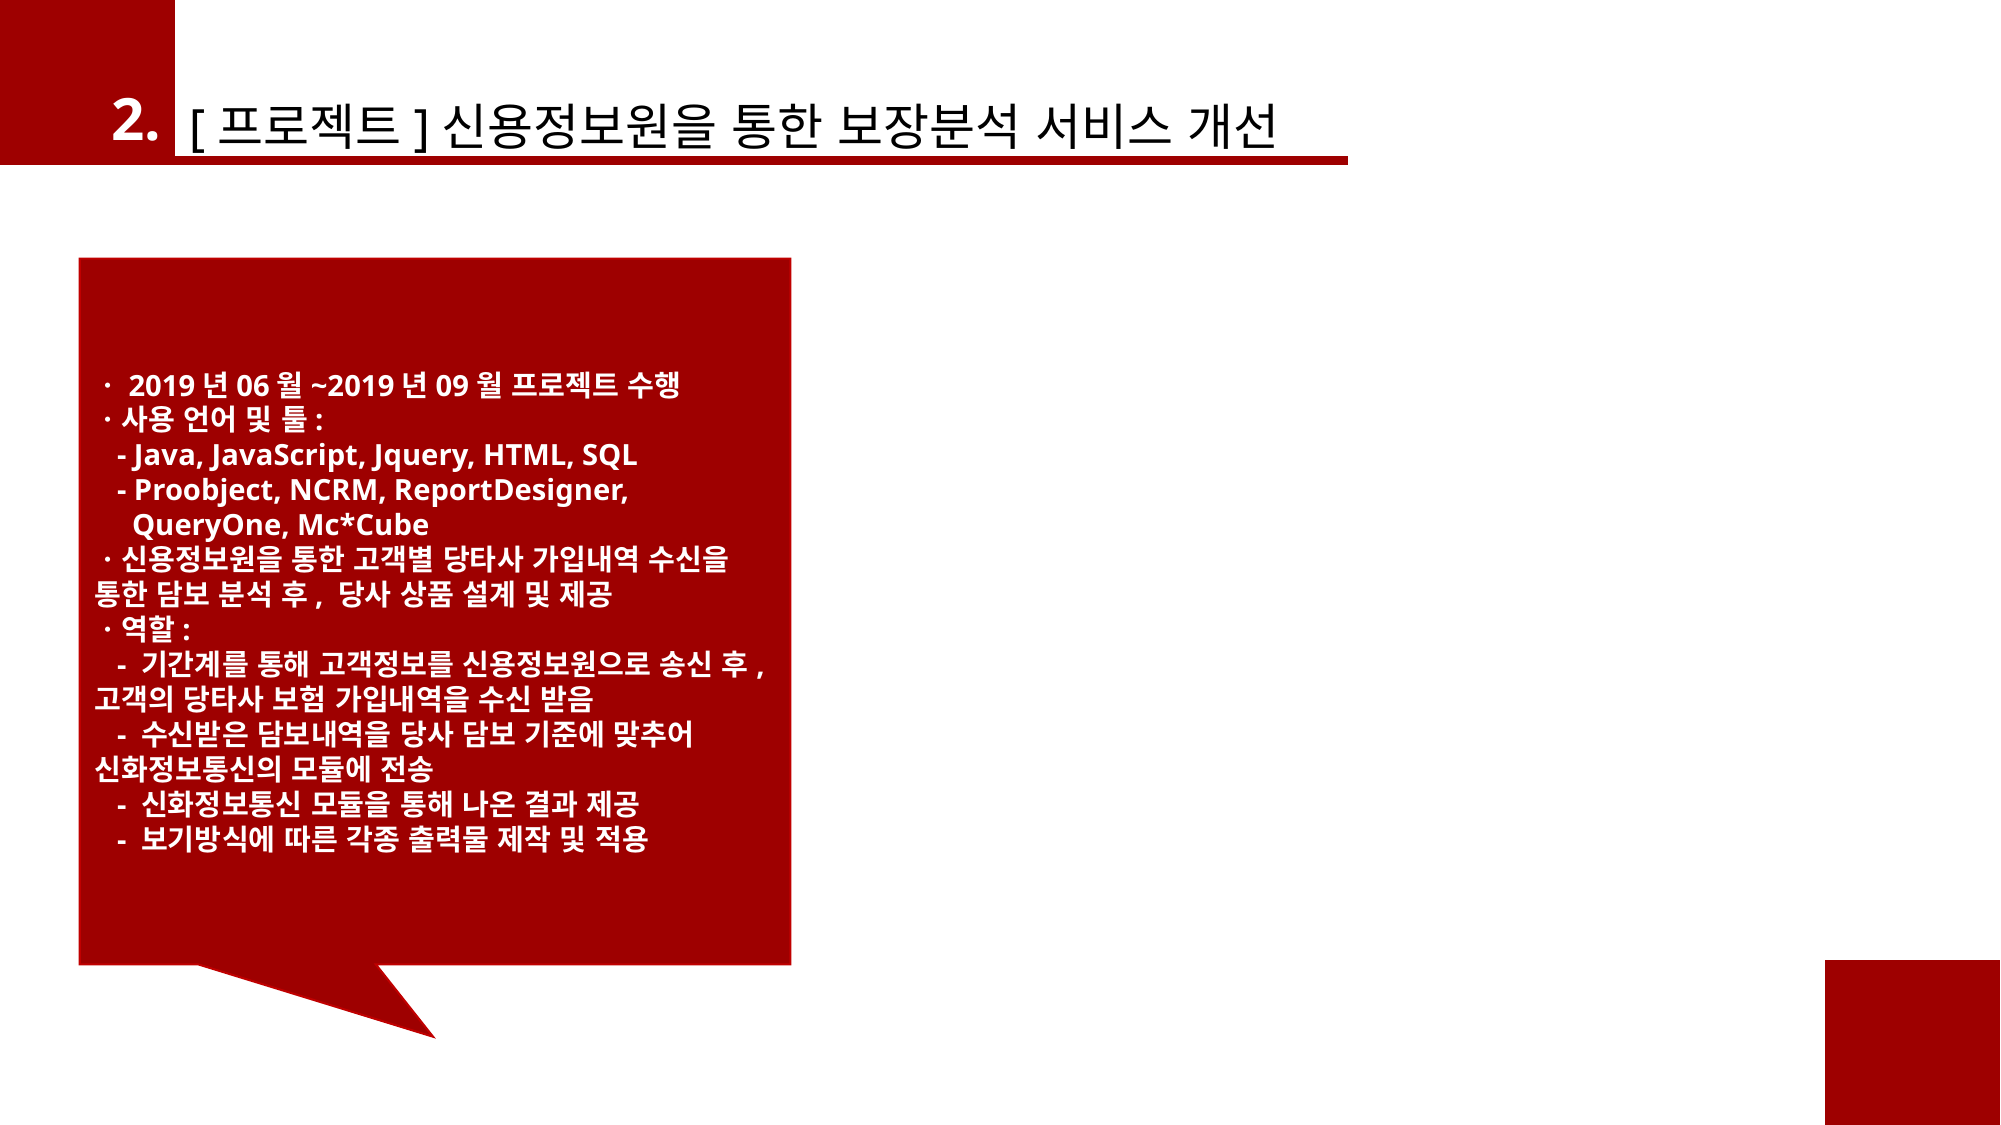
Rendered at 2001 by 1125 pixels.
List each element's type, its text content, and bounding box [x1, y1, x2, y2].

text_box [프로젝트]신용정보원을 통한 보장분석 서비스 개선 [174, 87, 1371, 163]
text_box 2. [96, 74, 252, 160]
text_box [1825, 960, 2000, 1125]
text_box [0, 0, 175, 165]
text_box ㆍ2019년06월~2019년09월 프로젝트 수행 ㆍ사용 언어 및 툴: - Java, JavaScript, Jquery, HTML, SQL - Proobject, NCRM, ReportDesigner, QueryOne, Mc*Cube ㆍ신용정보원을 통한 고객별 당타사 가입내역 수신을 통한 담보 분석 후, 당사 상품 설계 및 제공 ㆍ역할: - 기간계를 통해 고객정보를 신용정보원으로 송신 후, 고객의 당타사 보험 가입내역을 수신 받음 - 수신받은 담보내역을 당사 담보 기준에 맞추어 신화정보통신의 모듈에 전송 - 신화정보통신 모듈을 통해 나온 결과 제공 - 보기방식에 따른 각종 출력물 제작 및 적용 [78, 257, 792, 1039]
